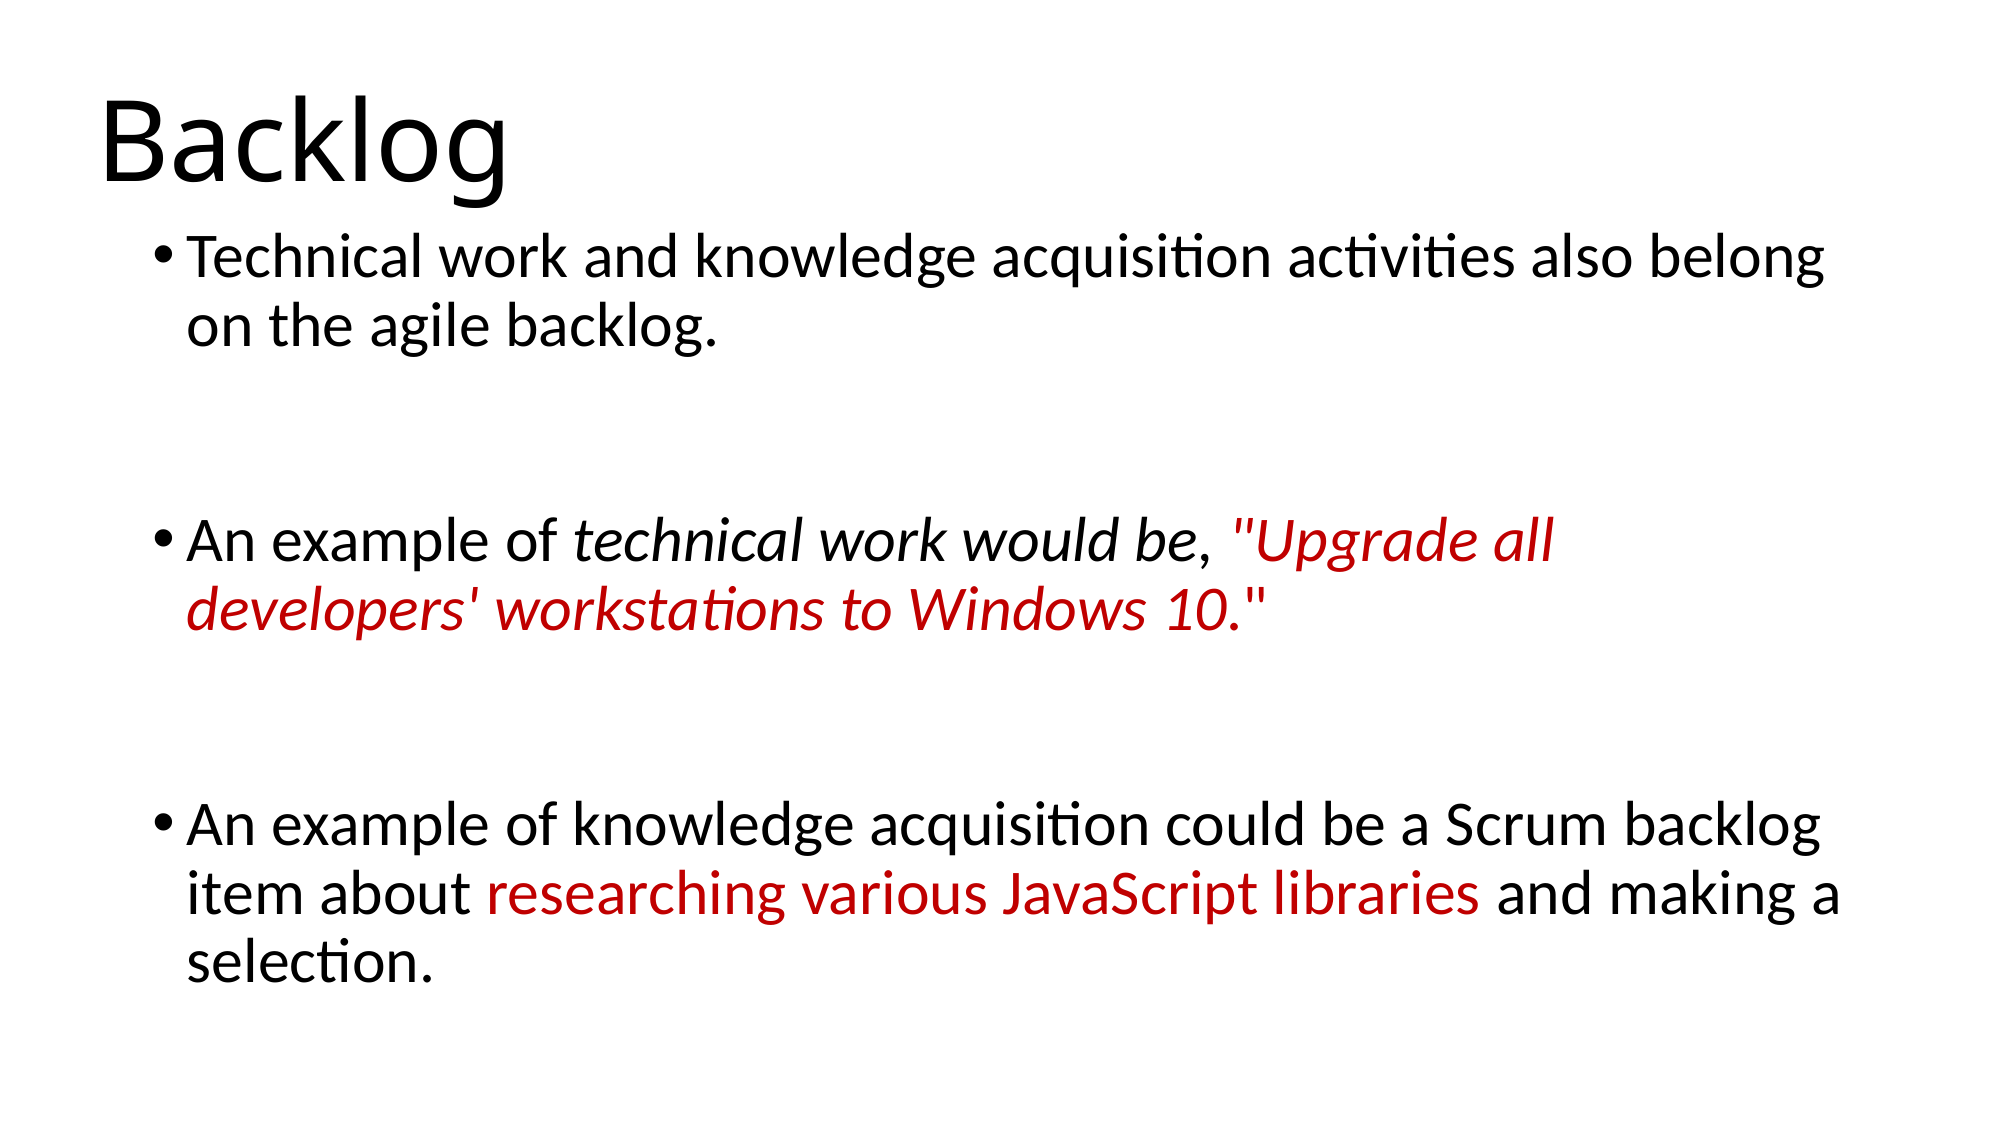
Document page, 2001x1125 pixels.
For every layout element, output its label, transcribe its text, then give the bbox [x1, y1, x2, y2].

title Backlog [81, 75, 1449, 215]
list Technical work and knowledge acquisition activities also belong on the agile backlog. An example of technical work would be, "Upgrade all developers' workstations to Windows 10." An example of knowledge acquisition could be a Scrum backlog item about researching various JavaScript libraries and making a selection. [137, 214, 1863, 1014]
